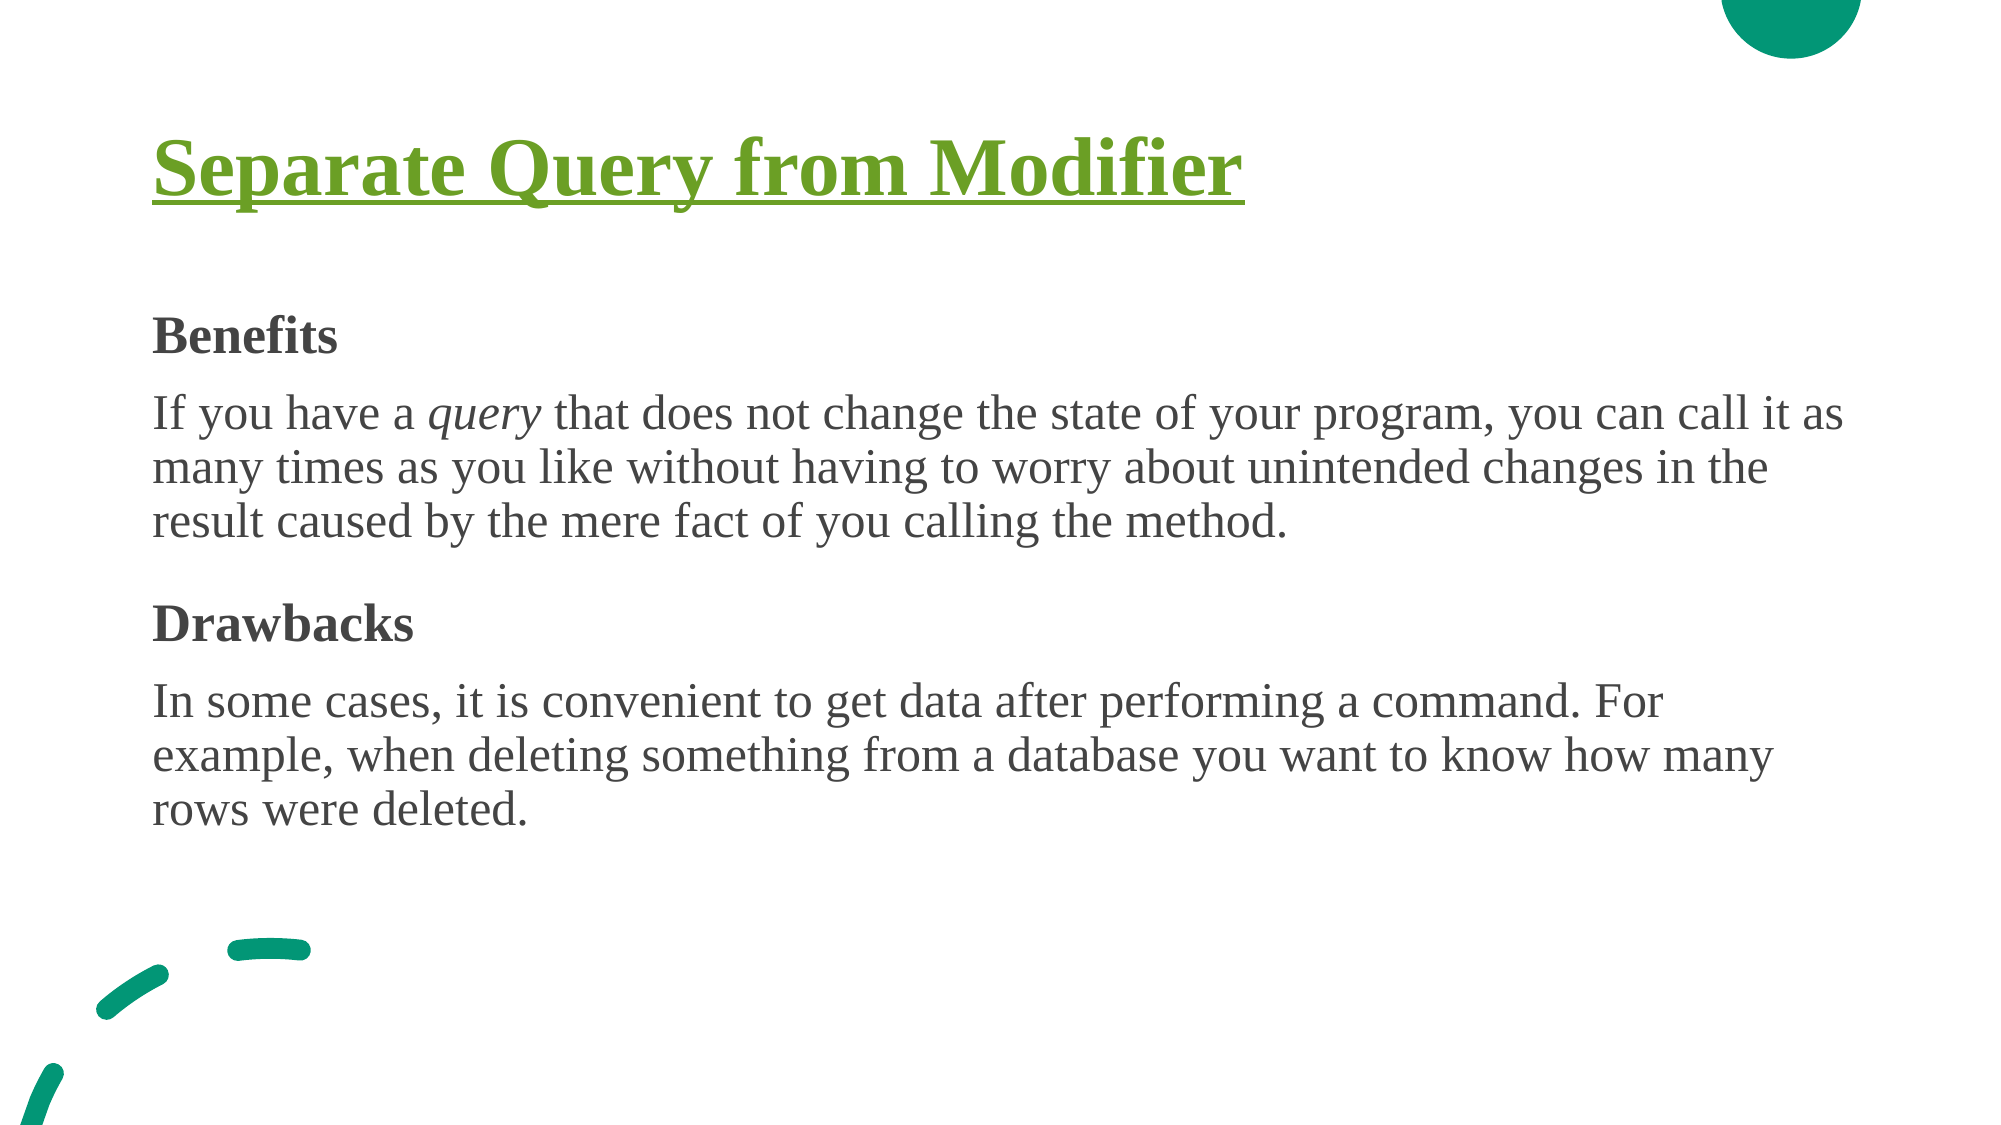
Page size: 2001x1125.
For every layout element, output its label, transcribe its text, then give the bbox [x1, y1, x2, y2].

list Benefits If you have a query that does not change the state of your program, you can call it as many times as you like without having to worry about unintended changes in the result caused by the mere fact of you calling the method. [137, 299, 1863, 587]
title Separate Query from Modifier [137, 59, 1863, 278]
text_box Drawbacks In some cases, it is convenient to get data after performing a command. For example, when deleting something from a database you want to know how many rows were deleted. [137, 587, 1863, 876]
